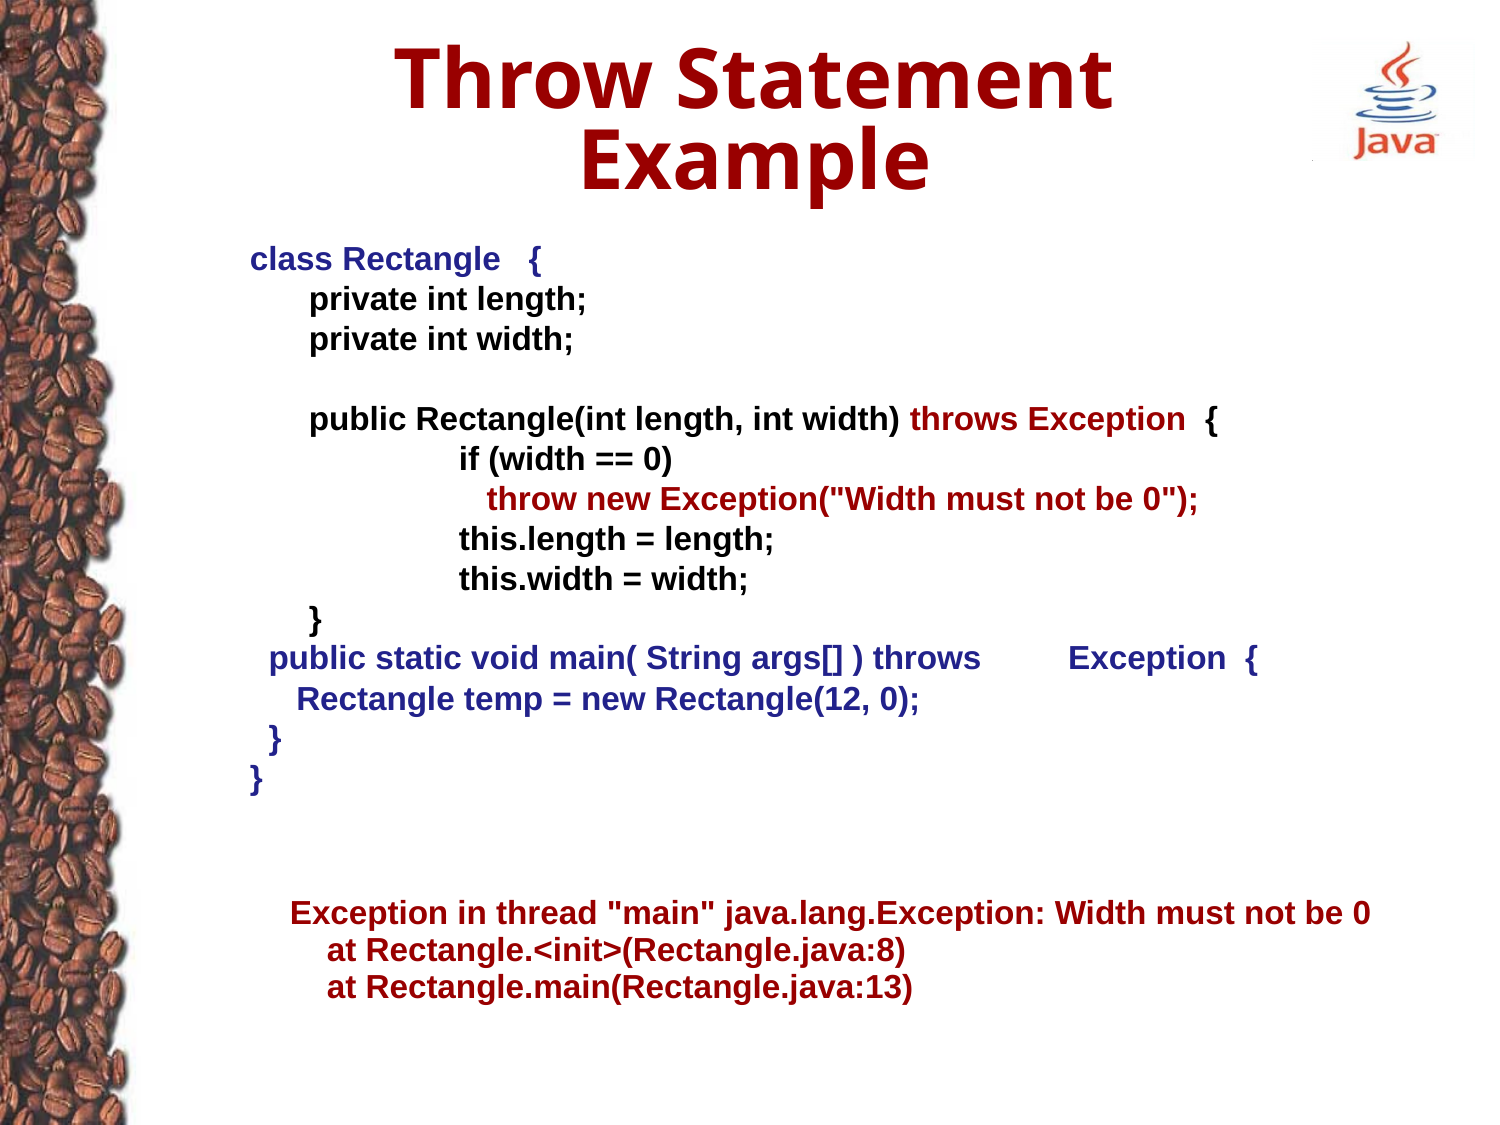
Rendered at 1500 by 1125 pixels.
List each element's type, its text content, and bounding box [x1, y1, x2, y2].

picture [1312, 37, 1475, 161]
text_box Exception in thread "main" java.lang.Exception: Width must not be 0 at Rectangle.<init>(Rectangle.java:8) at Rectangle.main(Rectangle.java:13) [275, 887, 1438, 1014]
picture [0, 0, 141, 1125]
title Throw Statement Example [265, 30, 1266, 219]
list class Rectangle { private int length; private int width; public Rectangle(int length, int width) throws Exception { if (width == 0) throw new Exception("Width must not be 0"); this.length = length; this.width = width; } public static void main( String args[] ) throws Exception { Rectangle temp = new Rectangle(12, 0); } } [249, 237, 1263, 838]
